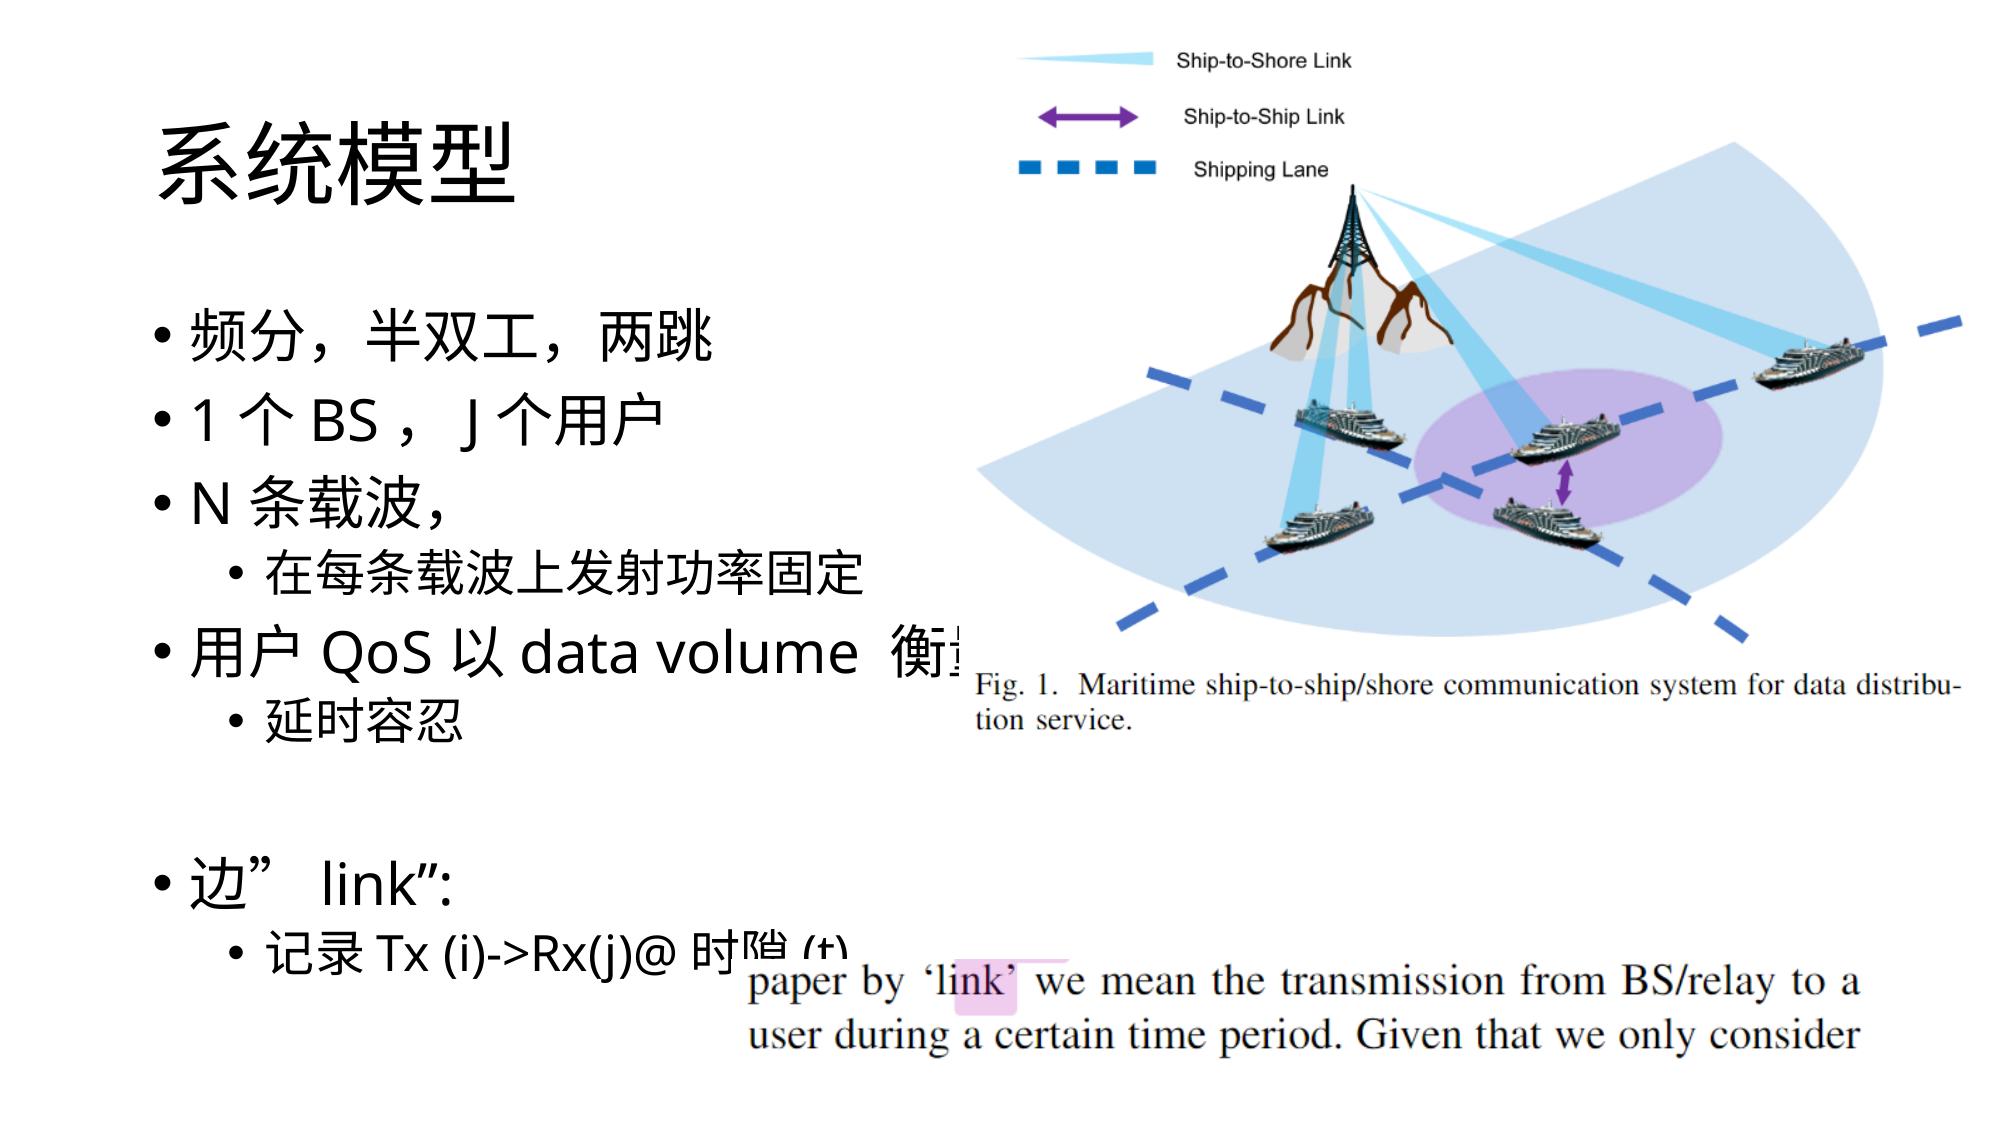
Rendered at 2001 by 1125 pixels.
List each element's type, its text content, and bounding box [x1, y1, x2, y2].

picture [959, 24, 2000, 757]
picture [731, 959, 1876, 1067]
title 系统模型 [137, 59, 959, 278]
list 频分，半双工，两跳 1个BS，J个用户 N条载波， 在每条载波上发射功率固定 用户QoS以data volume 衡量， 延时容忍 边”link”: 记录Tx (i)->Rx(j)@时隙(t) [137, 299, 1863, 1014]
